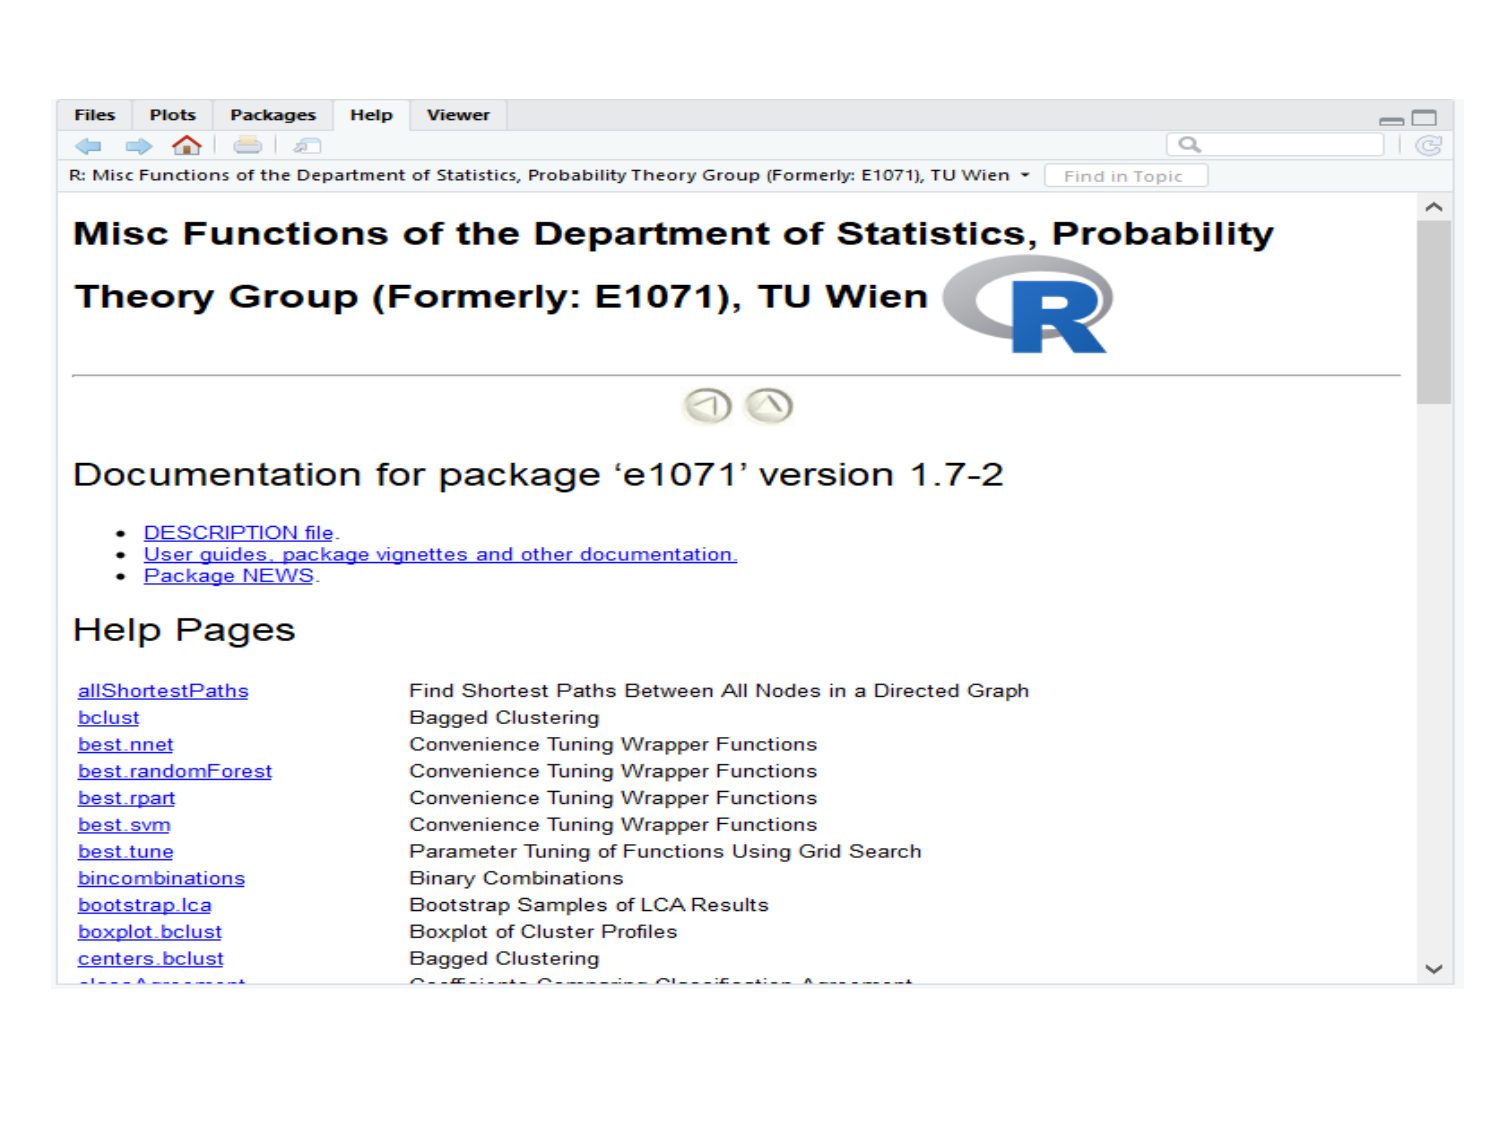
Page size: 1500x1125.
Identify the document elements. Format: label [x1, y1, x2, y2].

picture [51, 99, 1465, 989]
